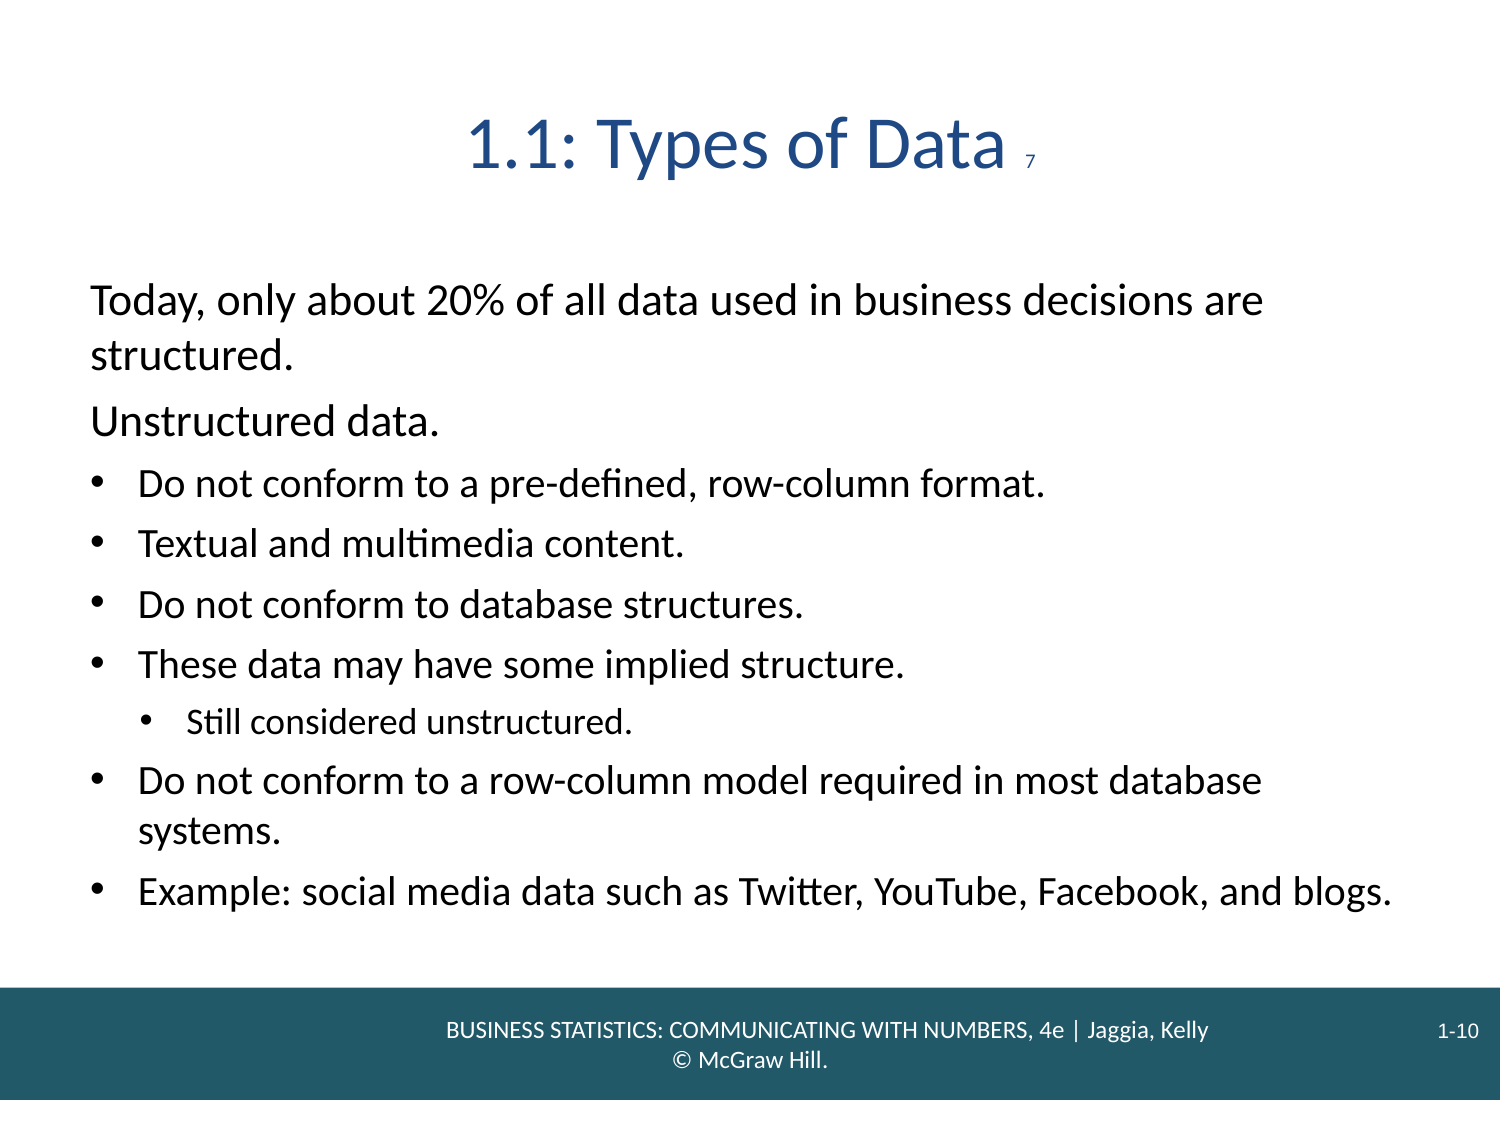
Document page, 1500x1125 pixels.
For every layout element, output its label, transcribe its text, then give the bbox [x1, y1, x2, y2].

list Today, only about 20% of all data used in business decisions are structured. Unstructured data. Do not conform to a pre-defined, row-column format. Textual and multimedia content. Do not conform to database structures. These data may have some implied structure. Still considered unstructured. Do not conform to a row-column model required in most database systems. Example: social media data such as Twitter, YouTube, Facebook, and blogs. [75, 262, 1425, 963]
title 1.1: Types of Data 7 [75, 45, 1425, 233]
